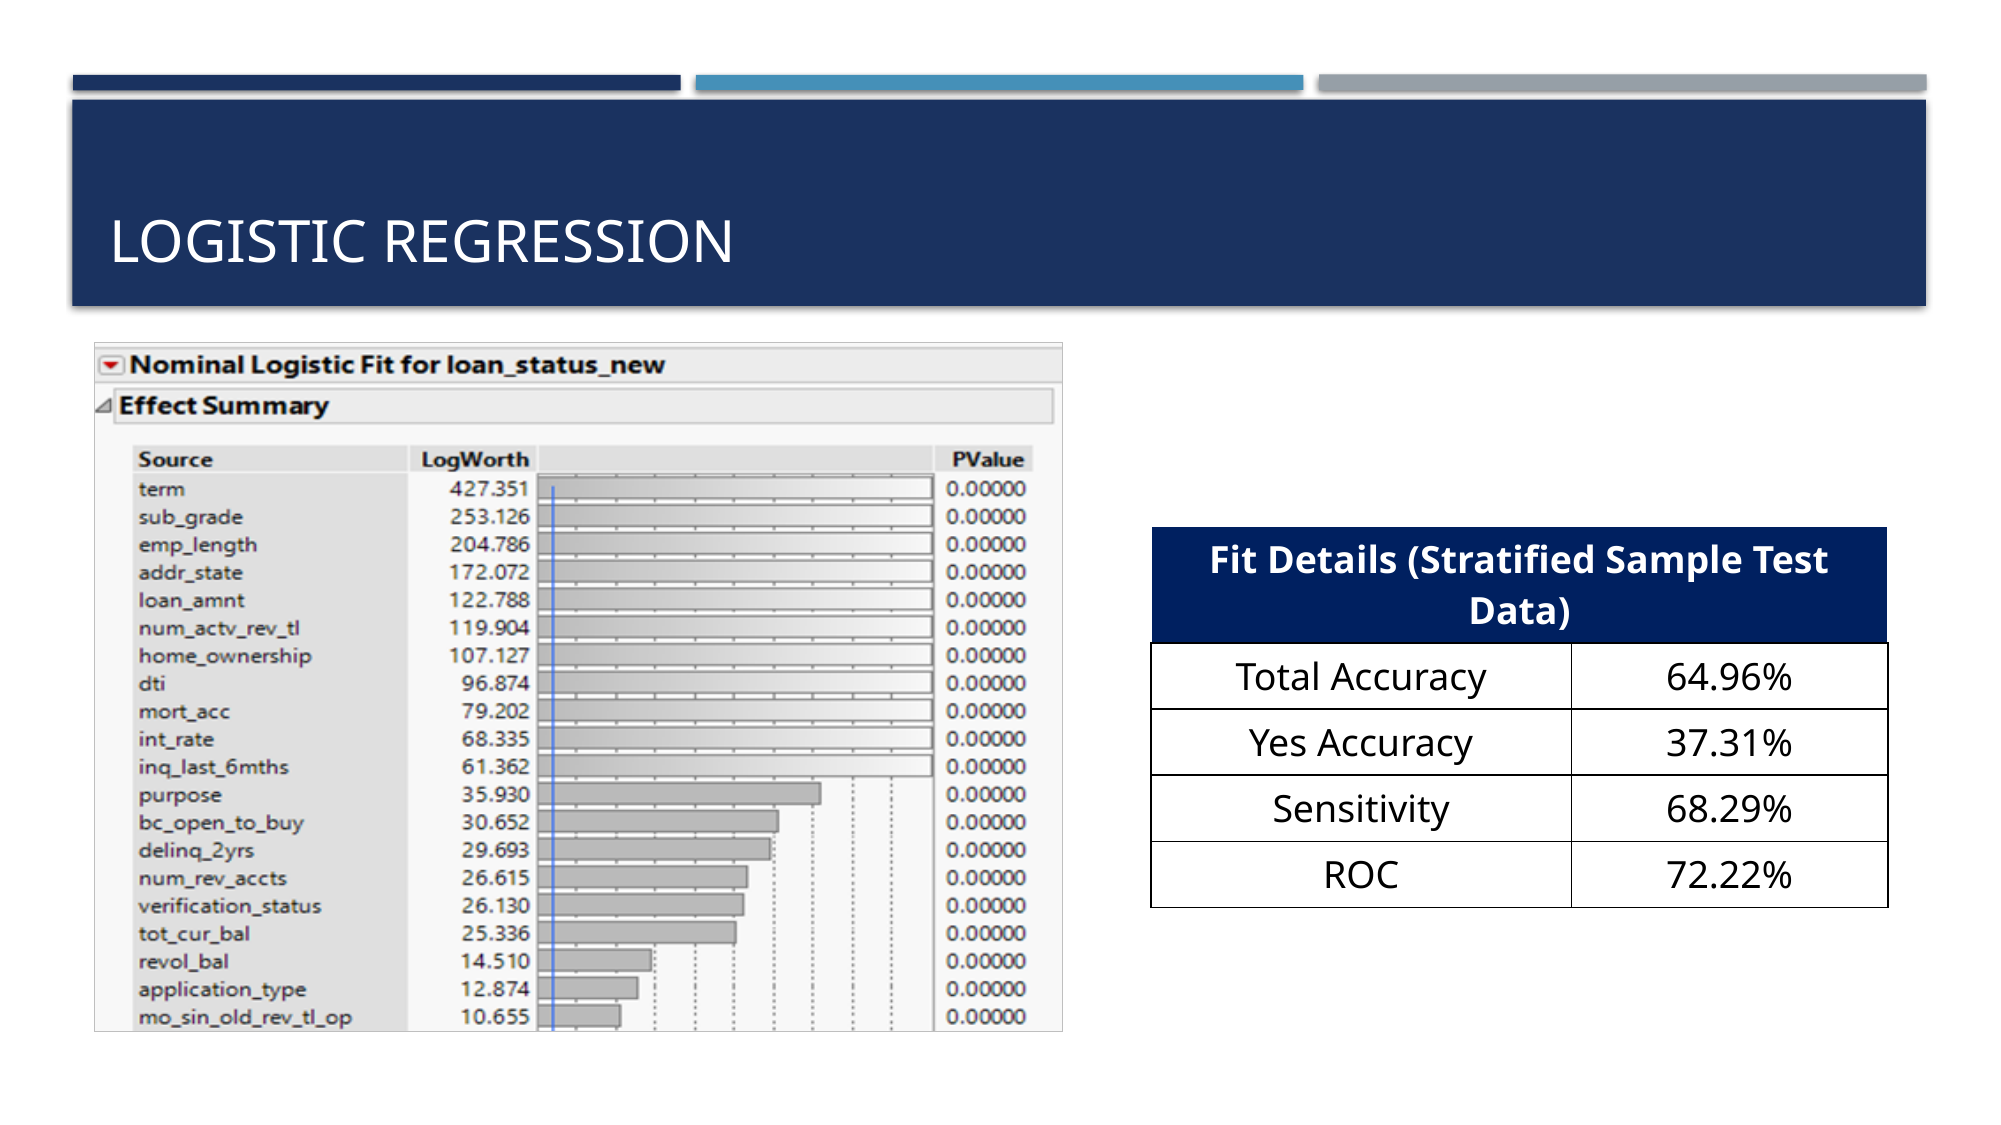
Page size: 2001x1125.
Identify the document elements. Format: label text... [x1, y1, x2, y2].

table_cell ROC [1152, 842, 1571, 907]
table_header Fit Details (Stratified Sample Test Data) [1152, 527, 1887, 642]
title LOGISTIC REGRESSION [94, 119, 1904, 282]
table_cell Yes Accuracy [1152, 710, 1571, 774]
table_cell 64.96% [1572, 644, 1887, 708]
table_cell Sensitivity [1152, 776, 1571, 841]
table_cell Total Accuracy [1152, 644, 1571, 708]
table_cell 72.22% [1572, 842, 1887, 907]
table_cell 37.31% [1572, 710, 1887, 774]
table_cell 68.29% [1572, 776, 1887, 841]
picture [93, 341, 1064, 1033]
